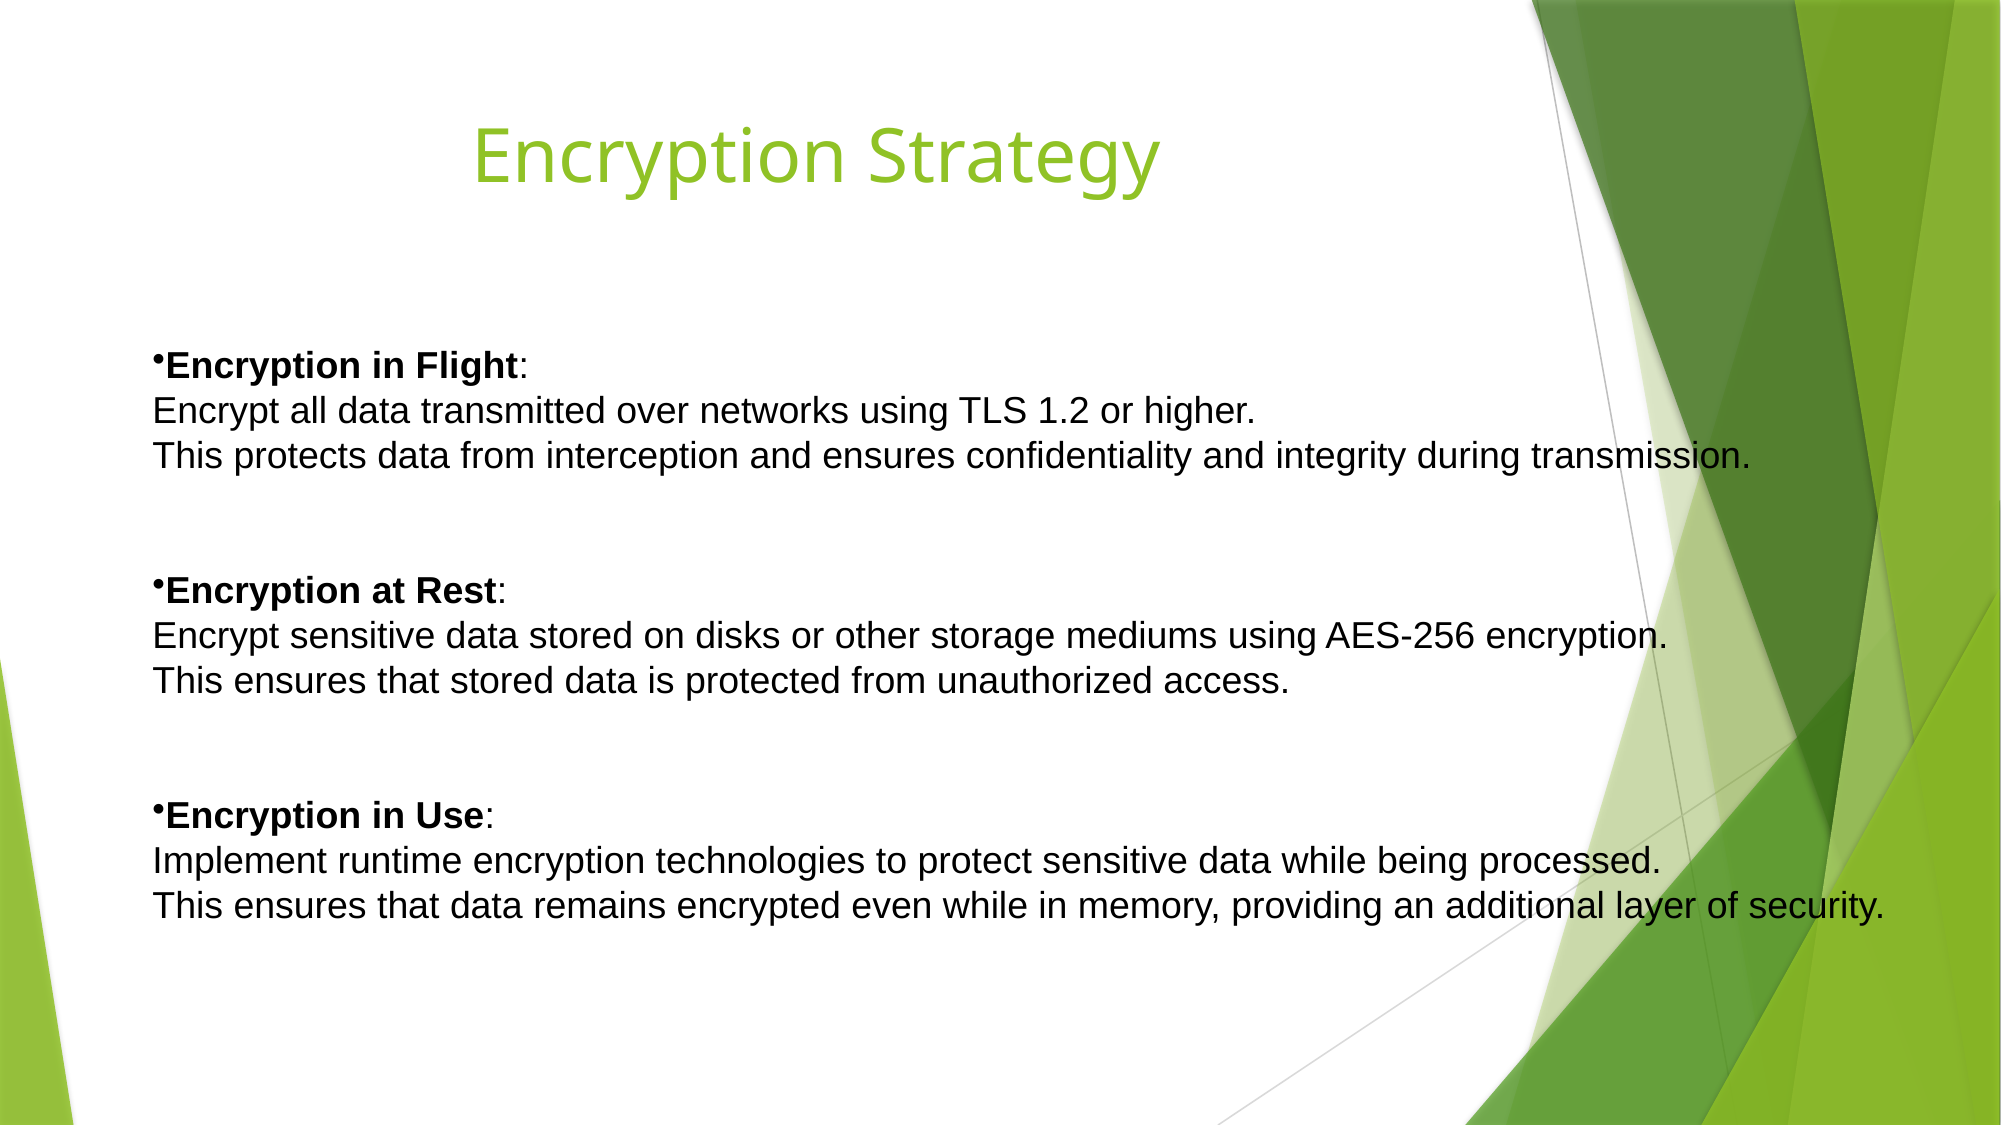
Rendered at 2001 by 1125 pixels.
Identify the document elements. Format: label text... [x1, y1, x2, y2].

list Encryption in Flight: Encrypt all data transmitted over networks using TLS 1.2 or higher. This protects data from interception and ensures confidentiality and integrity during transmission. Encryption at Rest: Encrypt sensitive data stored on disks or other storage mediums using AES-256 encryption. This ensures that stored data is protected from unauthorized access. Encryption in Use: Implement runtime encryption technologies to protect sensitive data while being processed. This ensures that data remains encrypted even while in memory, providing an additional layer of security. [137, 329, 1934, 983]
title Encryption Strategy [111, 99, 1522, 317]
